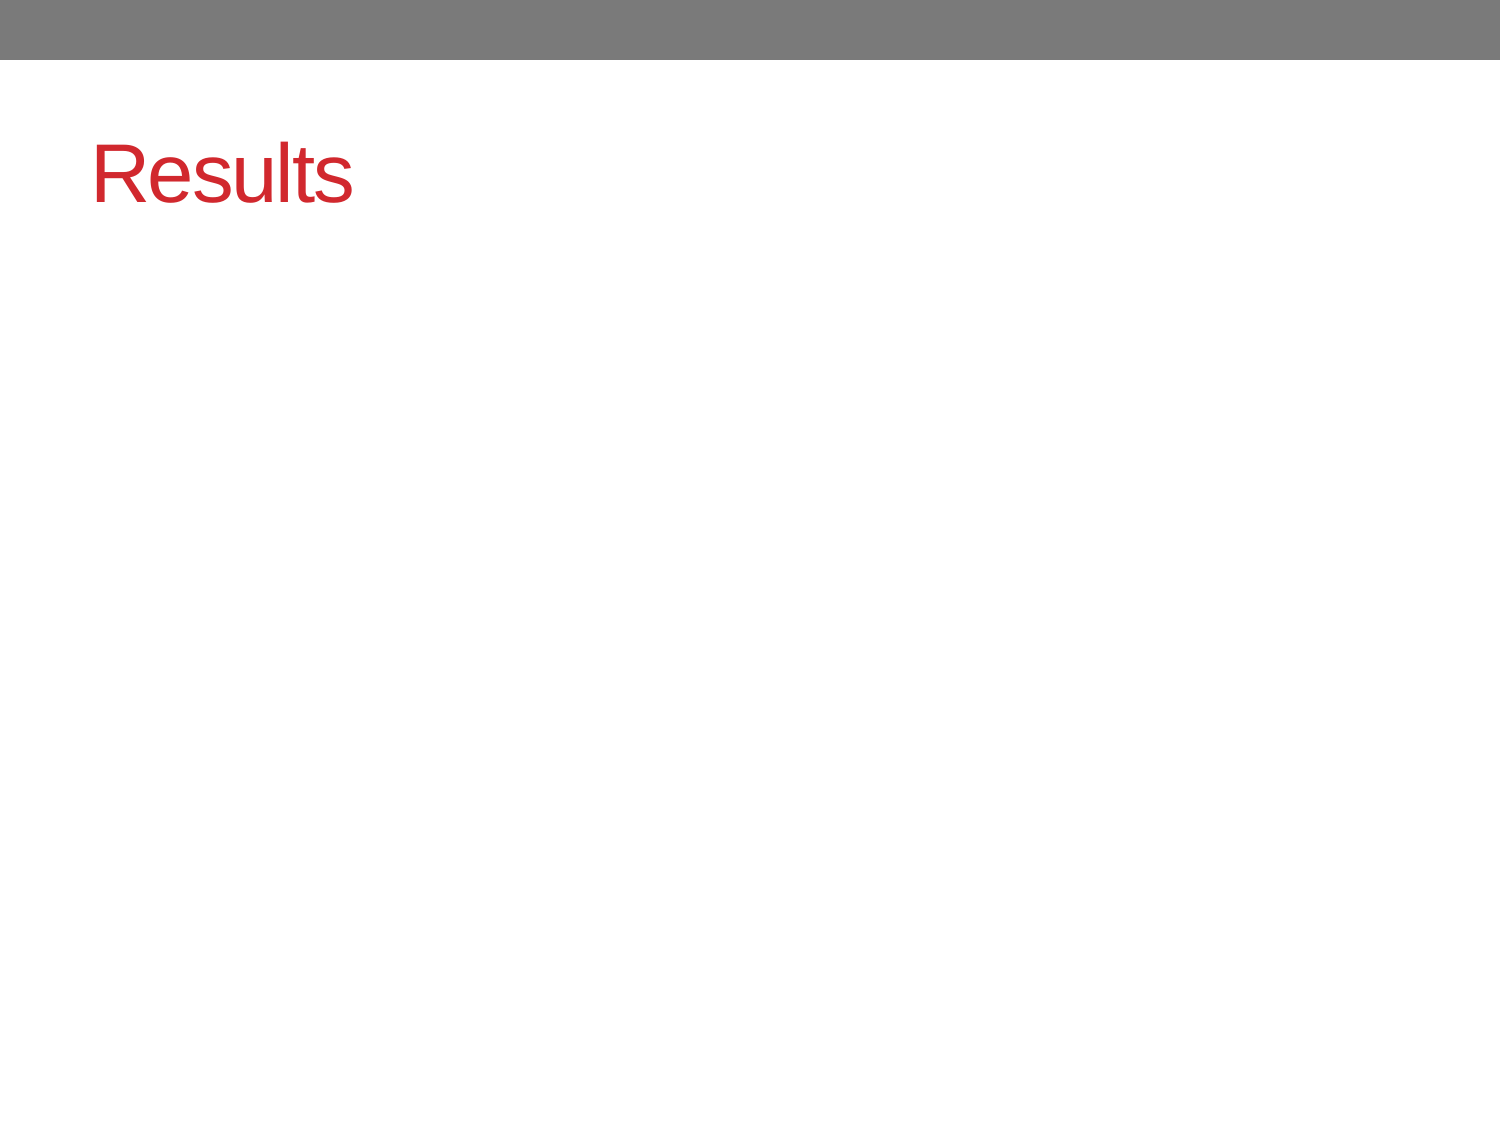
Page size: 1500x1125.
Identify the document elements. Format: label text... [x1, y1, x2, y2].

title Results [75, 87, 1425, 250]
